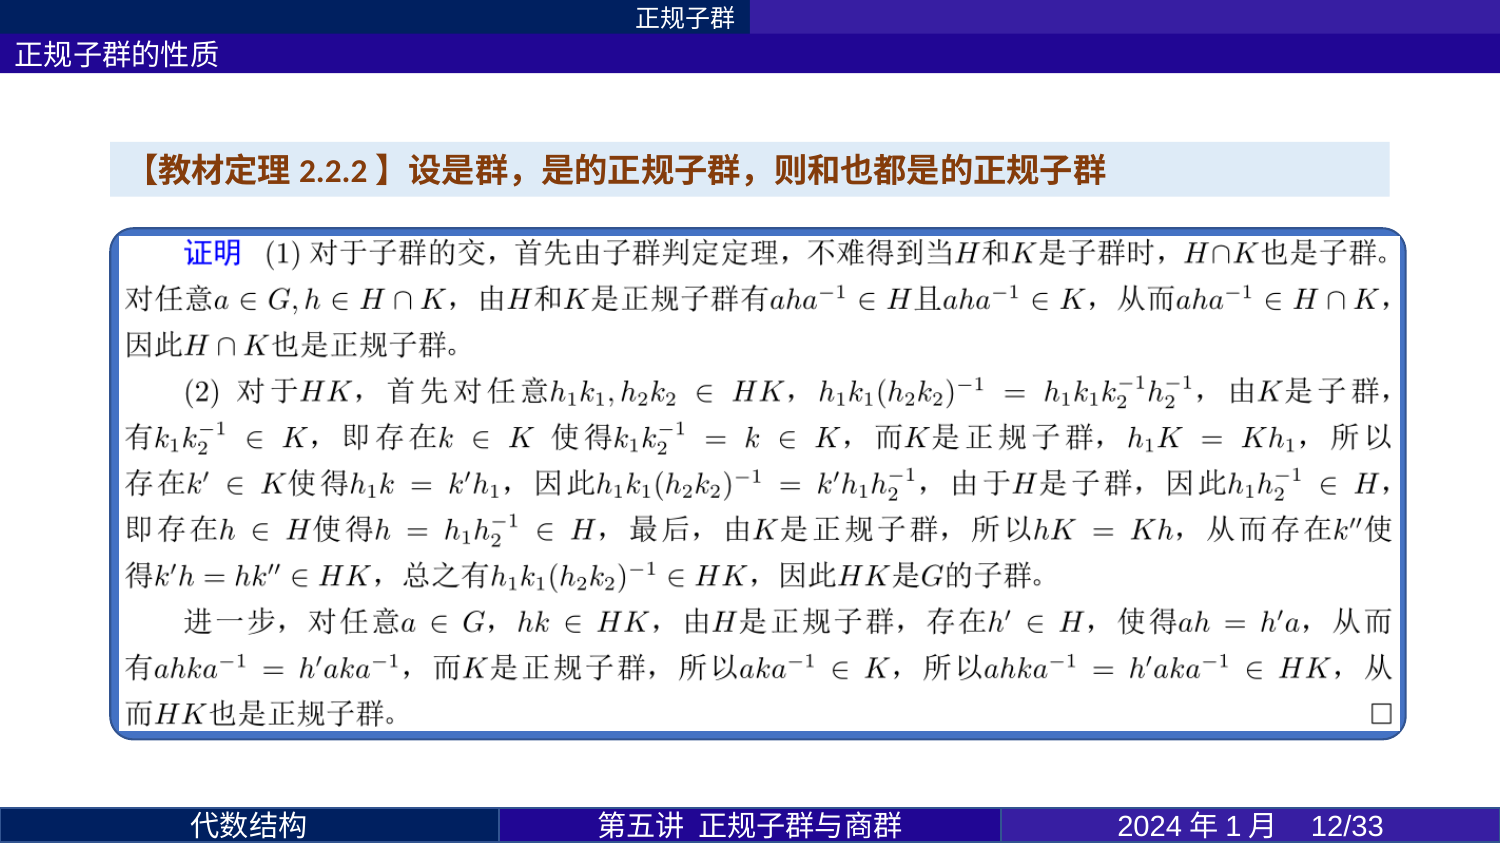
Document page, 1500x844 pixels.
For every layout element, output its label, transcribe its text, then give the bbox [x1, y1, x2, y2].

text_box 代数结构 [0, 807, 498, 843]
text_box 正规子群 [0, 0, 749, 33]
text_box 第五讲 正规子群与商群 [498, 807, 1000, 843]
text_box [110, 228, 1406, 740]
text_box 正规子群的性质 [0, 33, 1500, 74]
text_box [749, 0, 1500, 33]
text_box 2024年1月 12/33 [1000, 807, 1500, 843]
